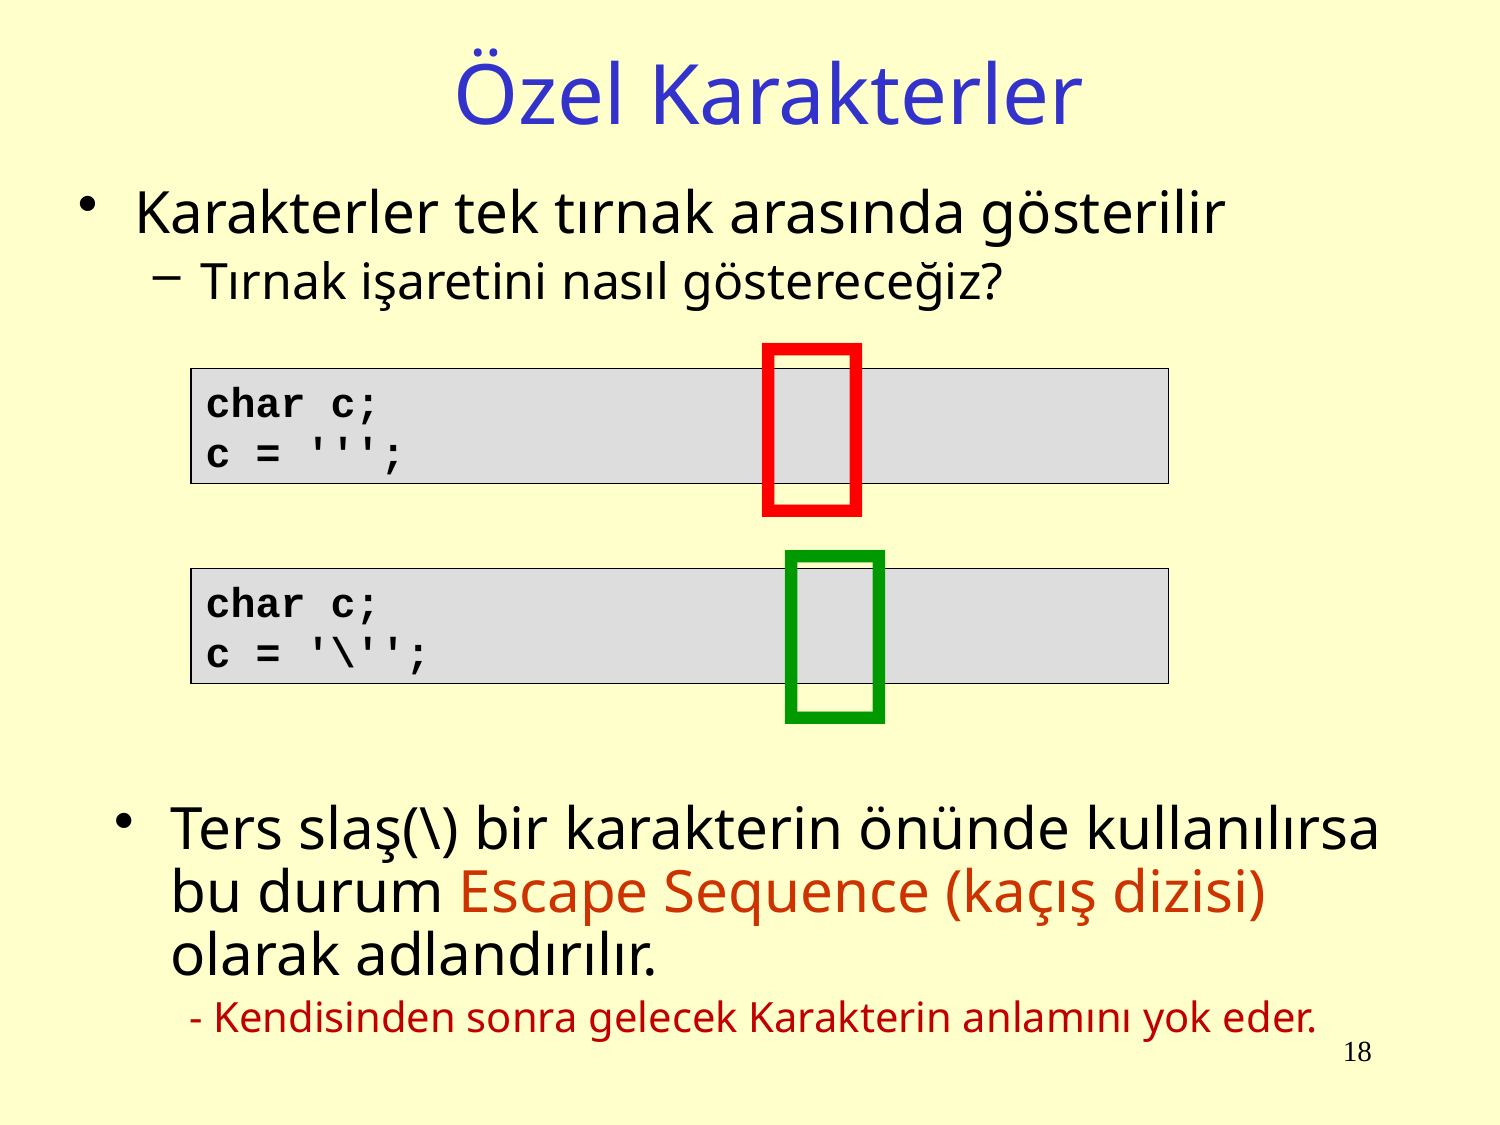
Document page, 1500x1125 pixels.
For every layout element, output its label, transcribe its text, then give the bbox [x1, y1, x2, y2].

slide_number 18 [1074, 1024, 1388, 1101]
list Karakterler tek tırnak arasında gösterilir Tırnak işaretini nasıl göstereceğiz? [62, 175, 1451, 353]
text_box char c; c = '''; [911, 368, 1169, 484]
text_box char c; c = '''; [190, 368, 725, 484]
text_box  [747, 472, 924, 781]
text_box  [725, 266, 911, 574]
text_box char c; c = '\''; [190, 568, 747, 684]
text_box Ters slaş(\) bir karakterin önünde kullanılırsa bu durum Escape Sequence (kaçış dizisi) olarak adlandırılır. - Kendisinden sonra gelecek Karakterin anlamını yok eder. [99, 791, 1429, 1005]
title Özel Karakterler [84, 33, 1455, 149]
text_box char c; c = '\''; [924, 568, 1169, 684]
